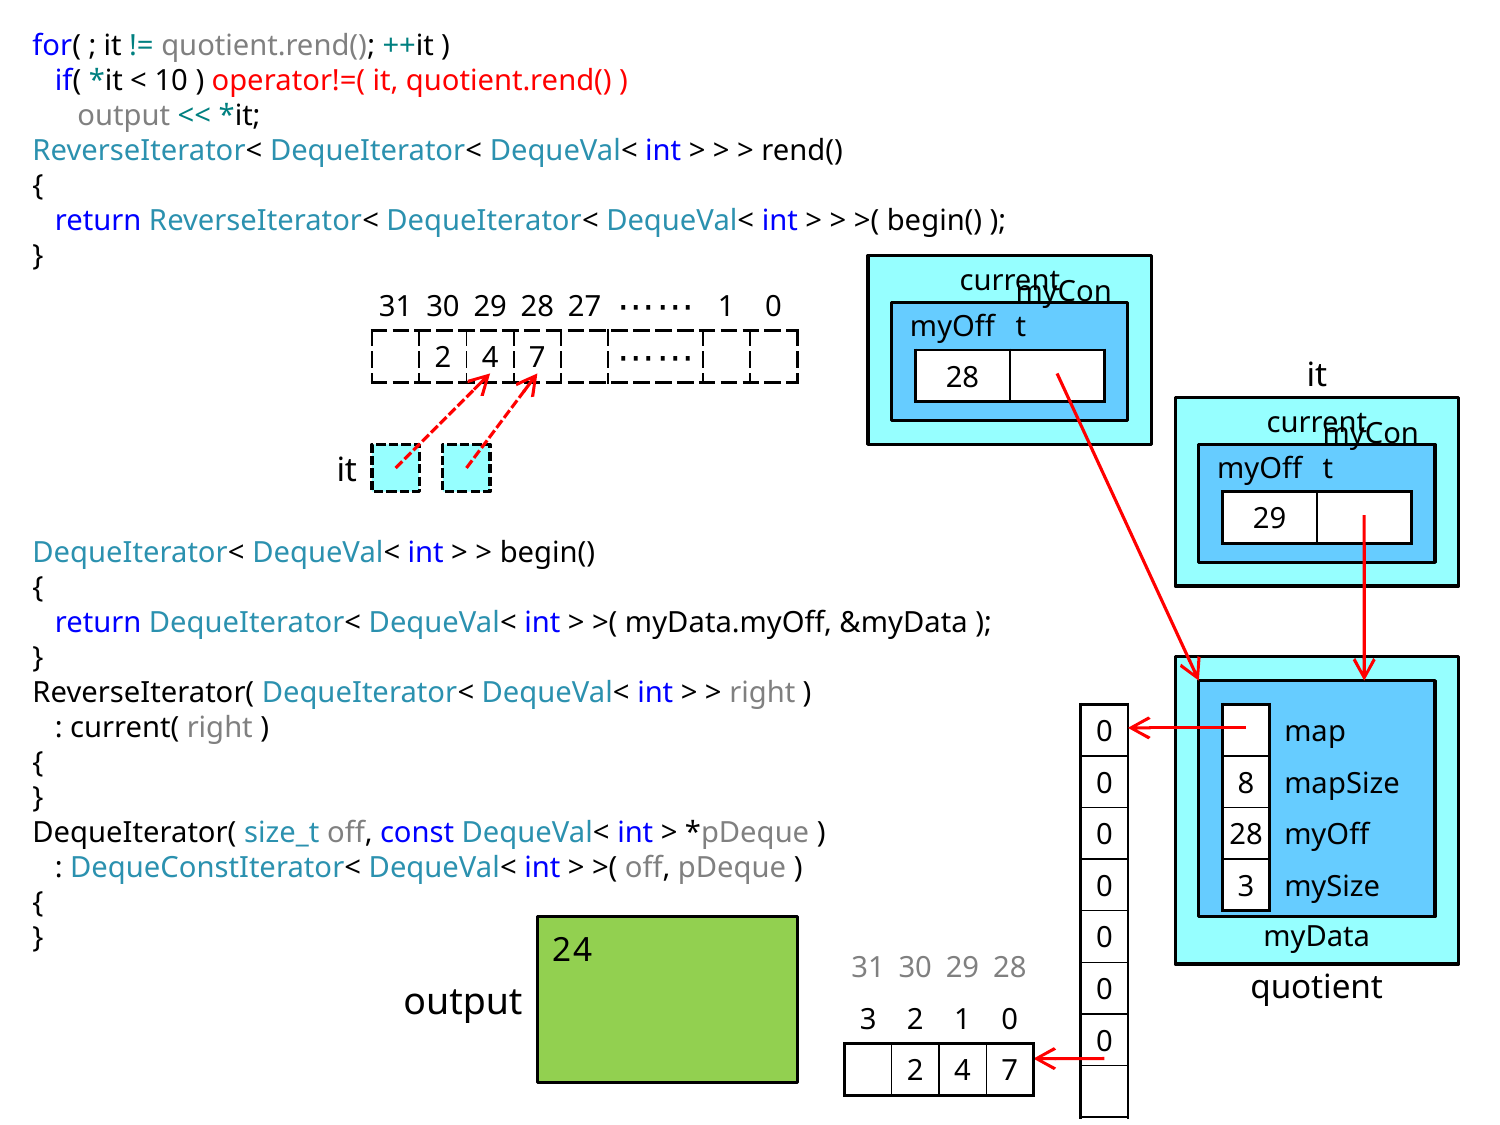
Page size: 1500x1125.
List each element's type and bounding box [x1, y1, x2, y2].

table_cell [1224, 757, 1268, 807]
table_header [844, 940, 1033, 992]
table_cell [1082, 963, 1127, 1013]
table_cell [1082, 860, 1127, 910]
table_cell [940, 1045, 986, 1094]
table_cell [372, 331, 797, 382]
table_cell [1082, 911, 1127, 962]
table_header [1224, 493, 1316, 542]
table_header [1271, 704, 1435, 756]
table_header [1224, 706, 1268, 755]
table_header [917, 351, 1009, 400]
list [1129, 729, 1222, 988]
table_cell [987, 1045, 1032, 1094]
text_box [868, 255, 1459, 1012]
table_cell [1271, 756, 1435, 911]
table_cell [844, 992, 1033, 1042]
table_cell [1224, 860, 1268, 909]
list [17, 19, 1365, 988]
table_header [372, 279, 797, 331]
text_box [1035, 1047, 1105, 1070]
table_header [1011, 351, 1103, 400]
table_cell [1082, 808, 1127, 858]
table_cell [1082, 1066, 1127, 1116]
table_cell [846, 1045, 891, 1094]
text_box [371, 916, 798, 1083]
table_header [1318, 493, 1410, 542]
table_cell [1082, 757, 1127, 807]
table_cell [1224, 808, 1268, 858]
table_header [1082, 706, 1127, 755]
table_cell [892, 1045, 938, 1094]
table_cell [1082, 1015, 1127, 1065]
text_box [301, 373, 538, 494]
